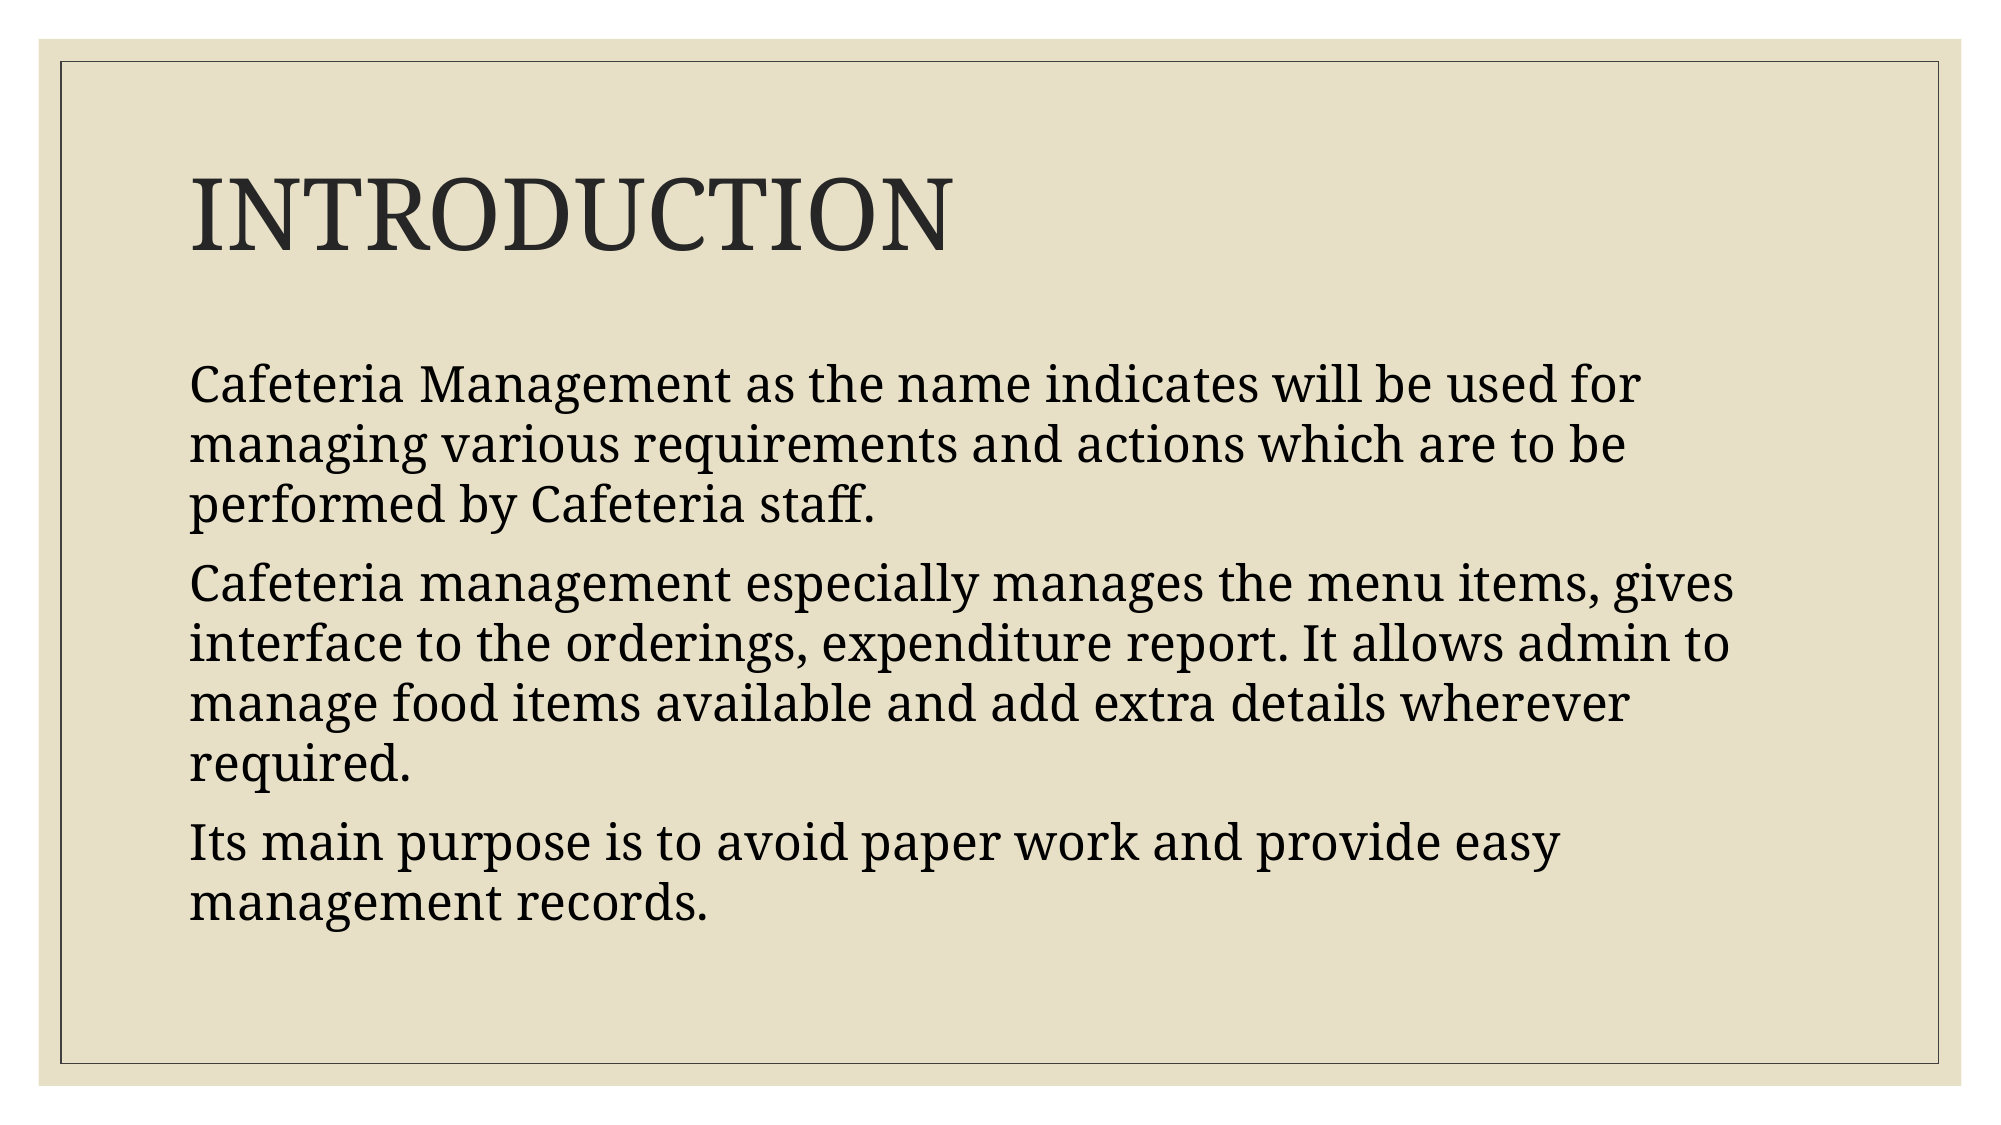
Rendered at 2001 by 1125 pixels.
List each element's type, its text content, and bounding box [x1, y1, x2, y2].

list Cafeteria Management as the name indicates will be used for managing various requirements and actions which are to be performed by Cafeteria staff. Cafeteria management especially manages the menu items, gives interface to the orderings, expenditure report. It allows admin to manage food items available and add extra details wherever required. Its main purpose is to avoid paper work and provide easy management records. [174, 345, 1825, 990]
title INTRODUCTION [174, 105, 1825, 331]
